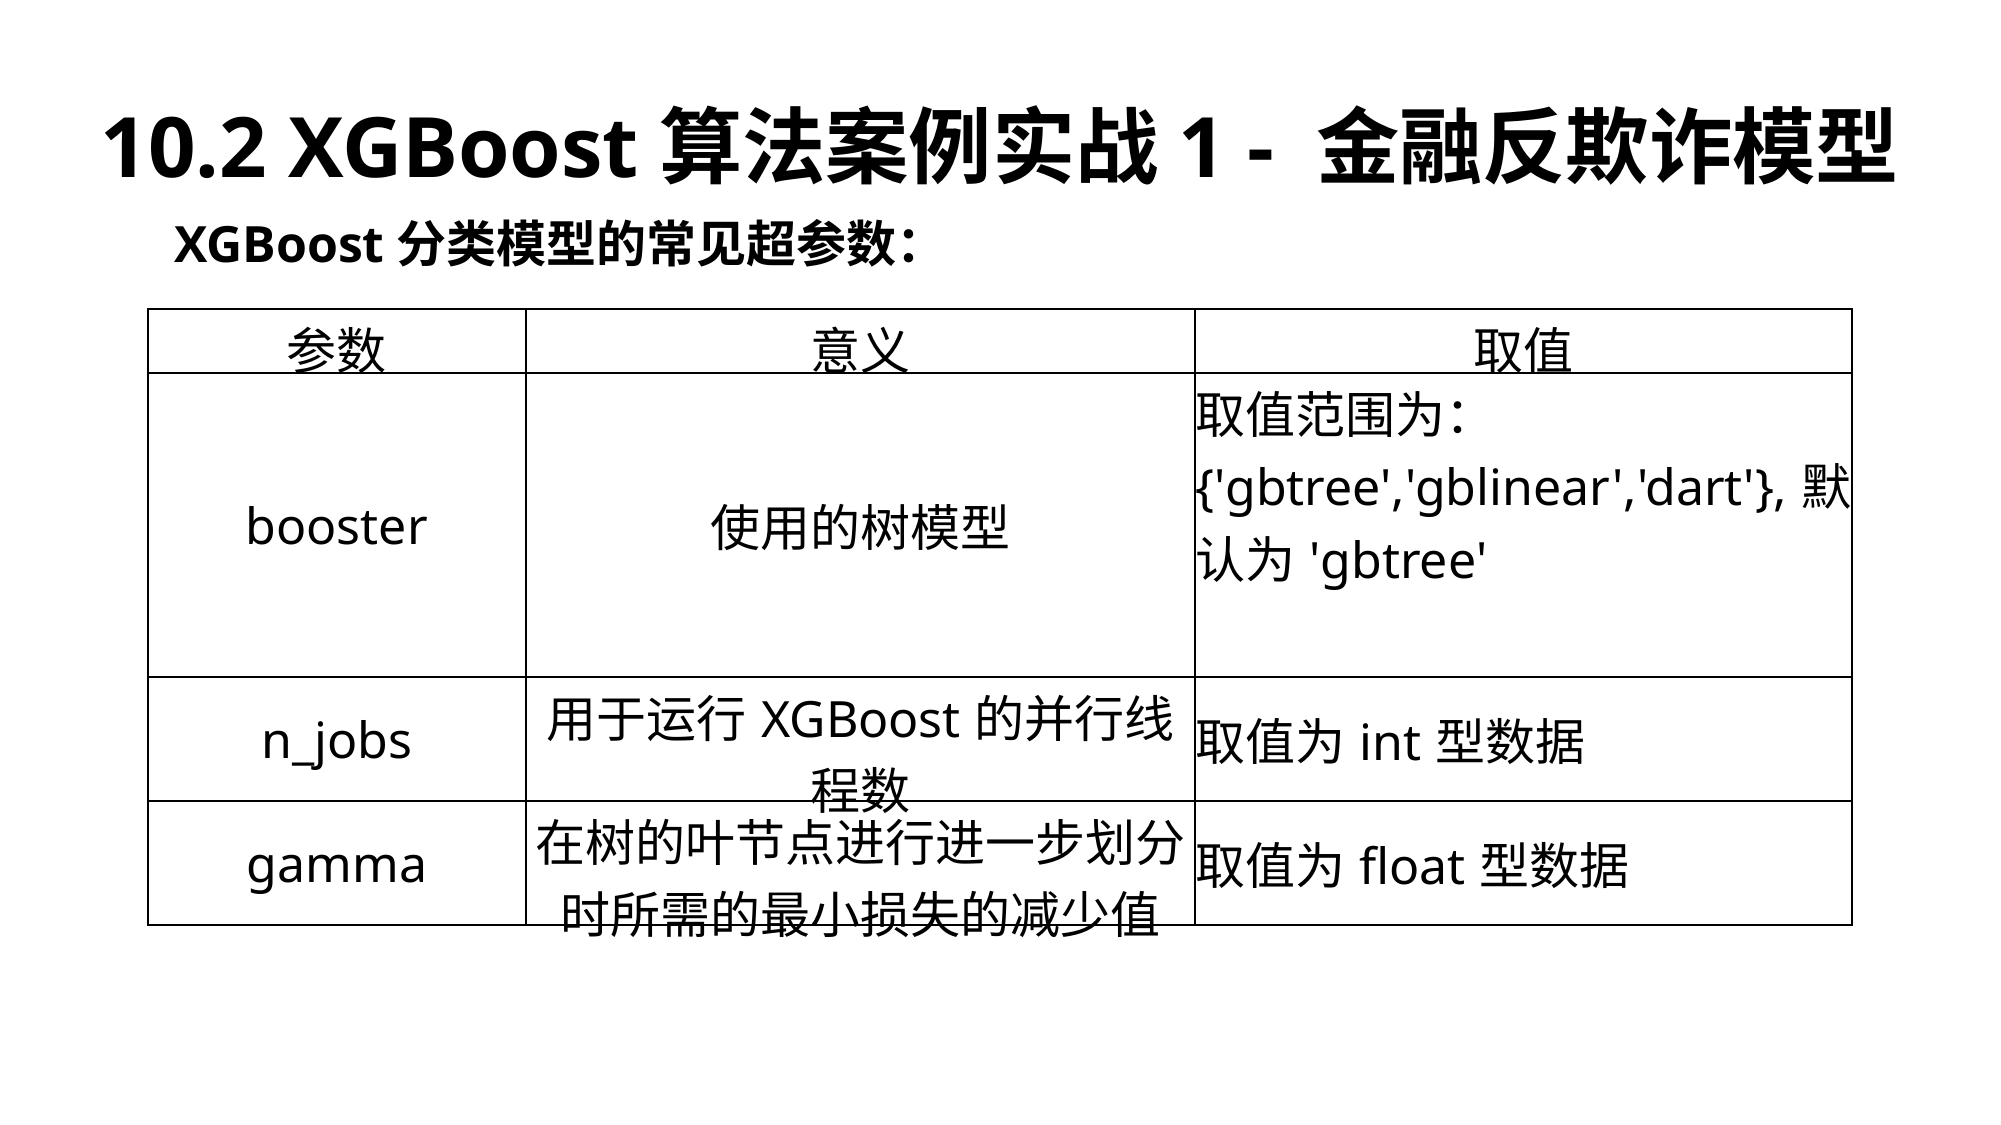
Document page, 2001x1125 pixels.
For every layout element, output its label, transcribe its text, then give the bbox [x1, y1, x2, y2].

table_cell 在树的叶节点进行进一步划分时所需的最小损失的减少值 [527, 802, 1194, 924]
text_box XGBoost分类模型的常见超参数： [159, 204, 1841, 280]
table_cell 取值为int型数据 [1196, 678, 1851, 800]
table_cell 取值为float型数据 [1196, 802, 1851, 924]
table_cell n_jobs [149, 678, 525, 800]
table_header 参数 [149, 310, 525, 372]
table_cell booster [149, 374, 525, 676]
table_cell gamma [149, 802, 525, 924]
table_cell 取值范围为：{'gbtree','gblinear','dart'},默认为'gbtree' [1196, 374, 1851, 676]
table_cell 用于运行XGBoost的并行线程数 [527, 678, 1194, 800]
table_cell 使用的树模型 [527, 374, 1194, 676]
table_header 意义 [527, 310, 1194, 372]
table_header 取值 [1196, 310, 1851, 372]
text_box 10.2 XGBoost算法案例实战1 - 金融反欺诈模型 [85, 86, 1915, 202]
